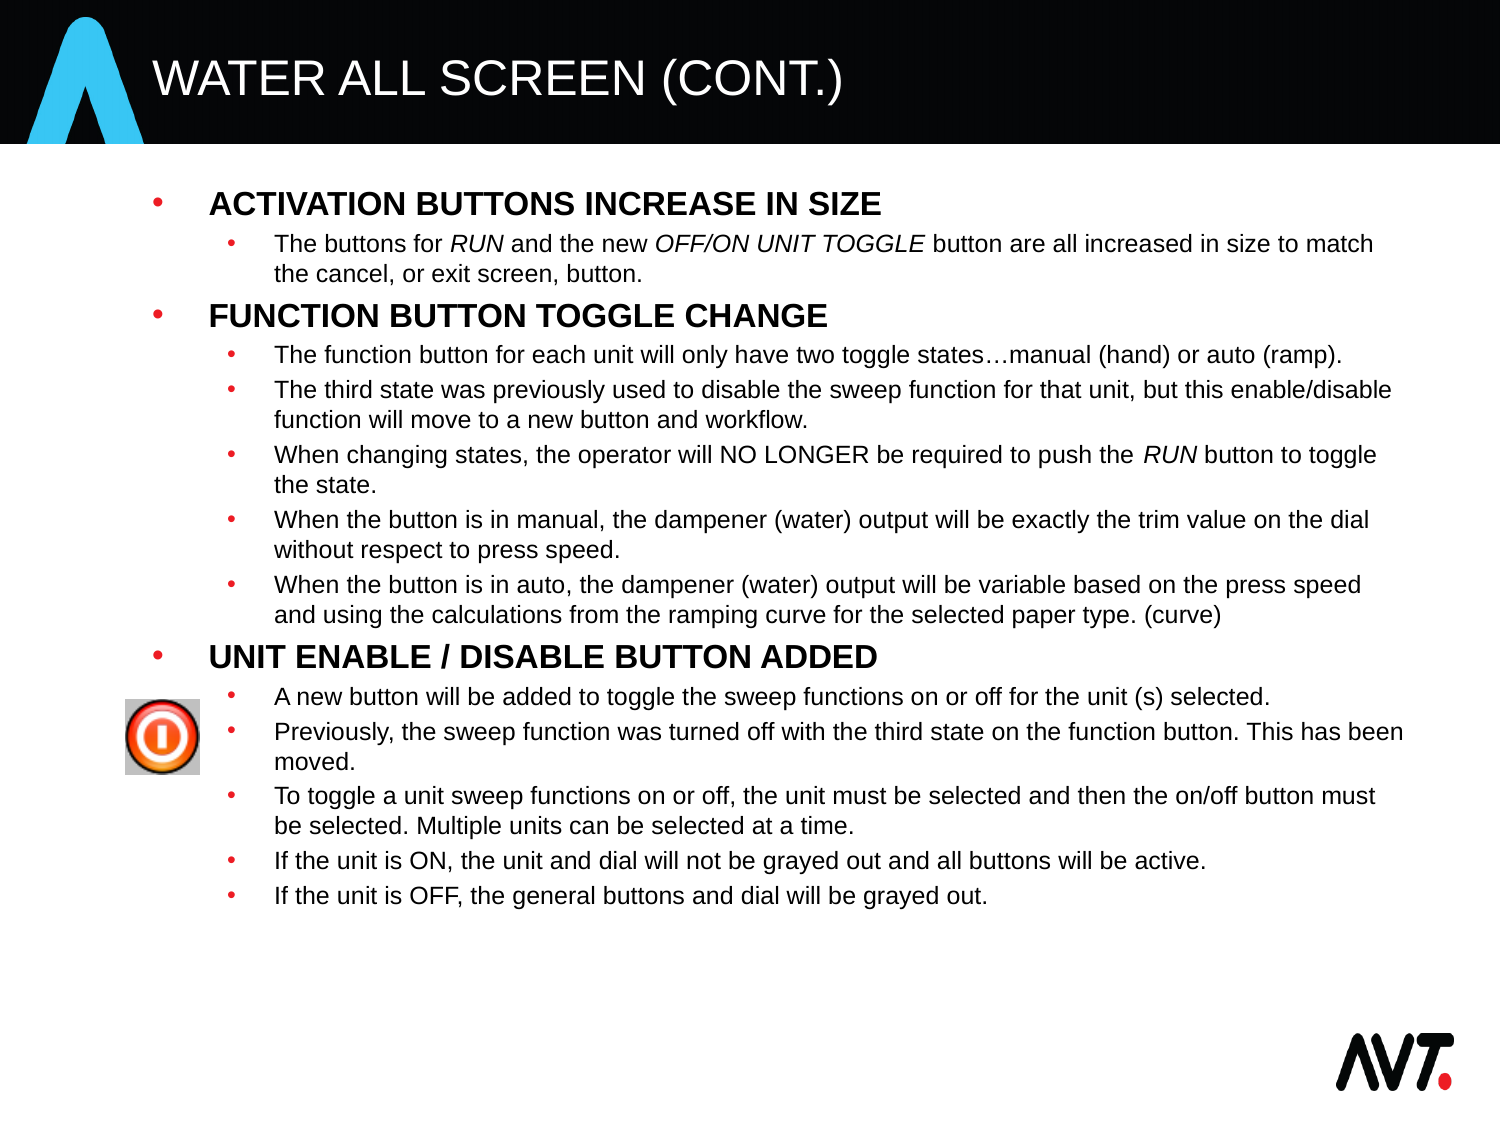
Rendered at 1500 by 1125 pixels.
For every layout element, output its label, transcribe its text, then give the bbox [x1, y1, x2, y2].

picture [124, 699, 201, 776]
list ACTIVATION BUTTONS INCREASE IN SIZE The buttons for RUN and the new OFF/ON UNIT TOGGLE button are all increased in size to match the cancel, or exit screen, button. FUNCTION BUTTON TOGGLE CHANGE The function button for each unit will only have two toggle states…manual (hand) or auto (ramp). The third state was previously used to disable the sweep function for that unit, but this enable/disable function will move to a new button and workflow. When changing states, the operator will NO LONGER be required to push the RUN button to toggle the state. When the button is in manual, the dampener (water) output will be exactly the trim value on the dial without respect to press speed. When the button is in auto, the dampener (water) output will be variable based on the press speed and using the calculations from the ramping curve for the selected paper type. (curve) UNIT ENABLE / DISABLE BUTTON ADDED A new button will be added to toggle the sweep functions on or off for the unit (s) selected. Previously, the sweep function was turned off with the third state on the function button. This has been moved. To toggle a unit sweep functions on or off, the unit must be selected and then the on/off button must be selected. Multiple units can be selected at a time. If the unit is ON, the unit and dial will not be grayed out and all buttons will be active. If the unit is OFF, the general buttons and dial will be grayed out. [137, 175, 1425, 1029]
picture [0, 0, 1500, 144]
picture [1336, 1033, 1454, 1091]
title WATER ALL SCREEN (CONT.) [137, 37, 1425, 113]
